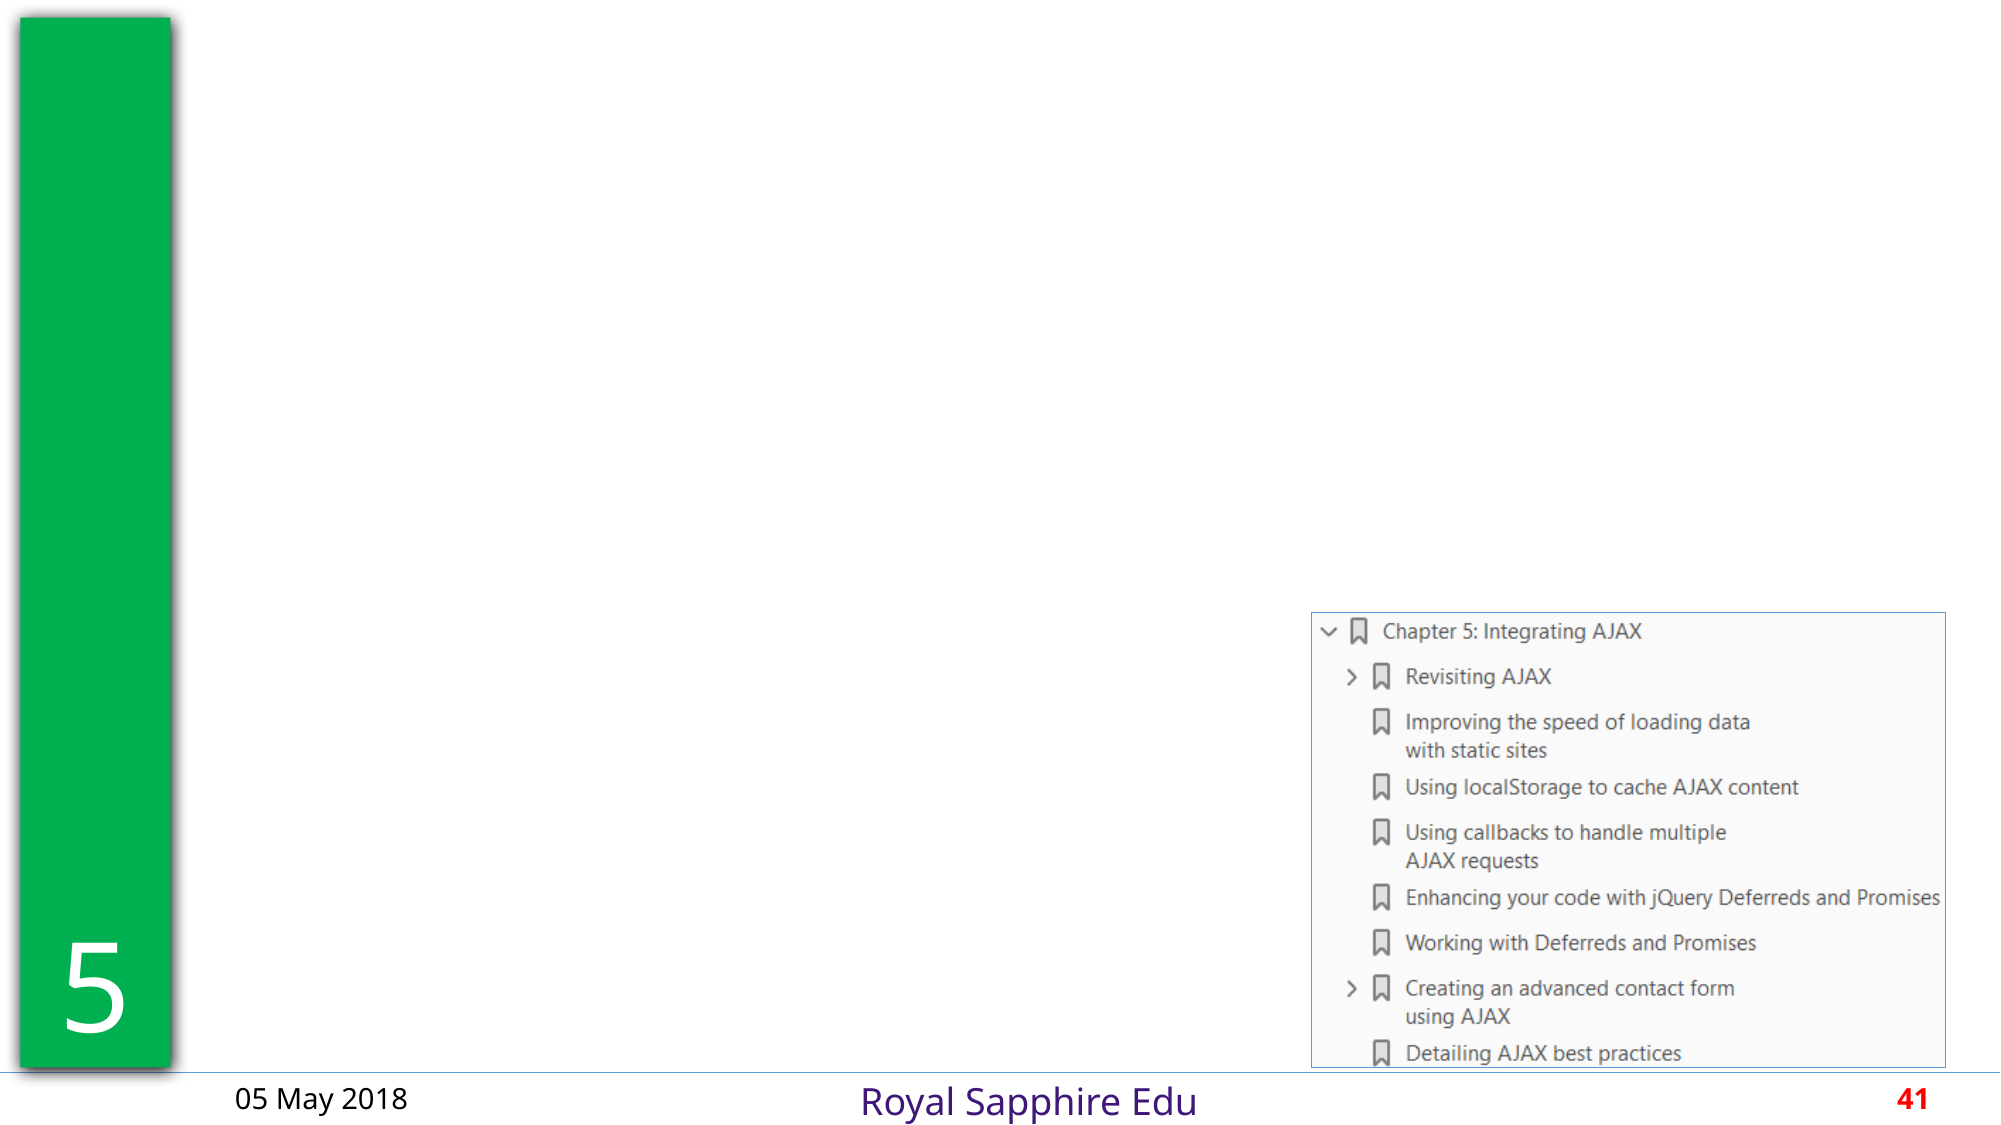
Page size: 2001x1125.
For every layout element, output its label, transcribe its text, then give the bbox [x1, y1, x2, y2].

list 5 [20, 17, 171, 1068]
picture [1311, 612, 1946, 1068]
slide_number 41 [1495, 1072, 1946, 1115]
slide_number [220, 1072, 671, 1115]
